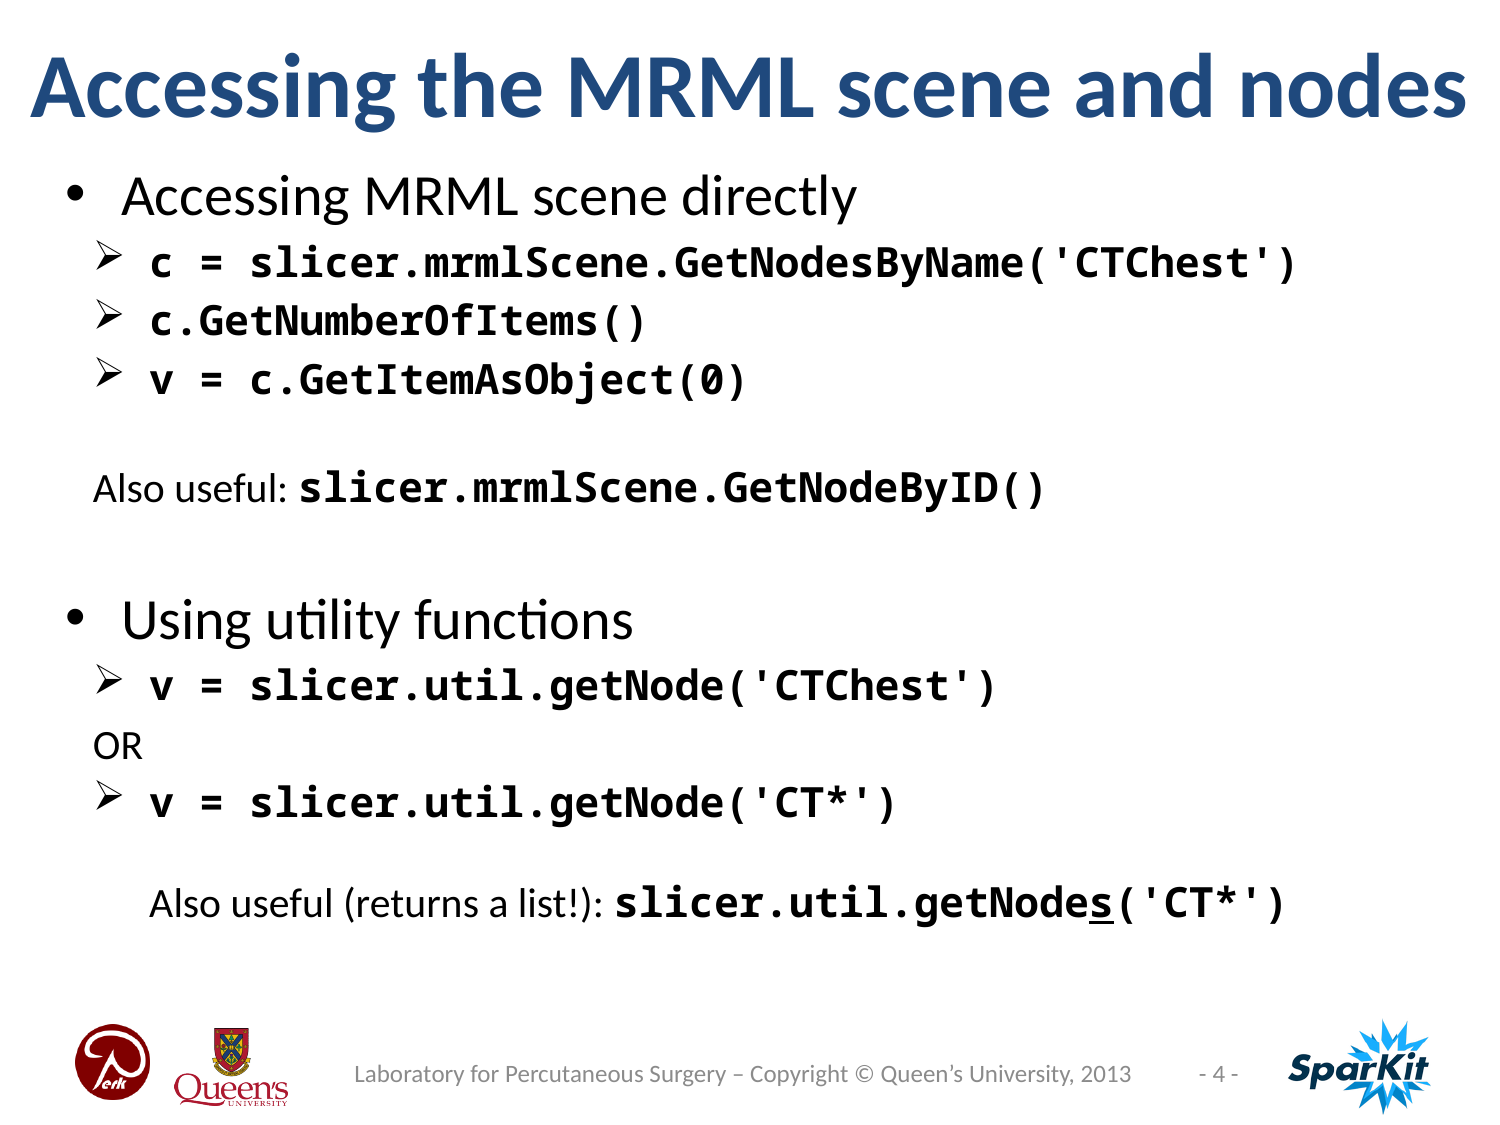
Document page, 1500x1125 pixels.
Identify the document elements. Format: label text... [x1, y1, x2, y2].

picture [174, 1028, 288, 1106]
text_box Accessing MRML scene directly c = slicer.mrmlScene.GetNodesByName('CTChest') c.GetNumberOfItems() v = c.GetItemAsObject(0) Also useful: slicer.mrmlScene.GetNodeByID() Using utility functions v = slicer.util.getNode('CTChest') OR v = slicer.util.getNode('CT*') Also useful (returns a list!): slicer.util.getNodes('CT*') [50, 163, 1450, 1013]
text_box Accessing the MRML scene and nodes [7, 0, 1493, 163]
picture [75, 1024, 150, 1100]
slide_number - 4 - [1175, 1042, 1263, 1103]
footer Laboratory for Percutaneous Surgery – Copyright © Queen’s University, 2013 [312, 1042, 1175, 1103]
picture [1287, 1018, 1431, 1115]
